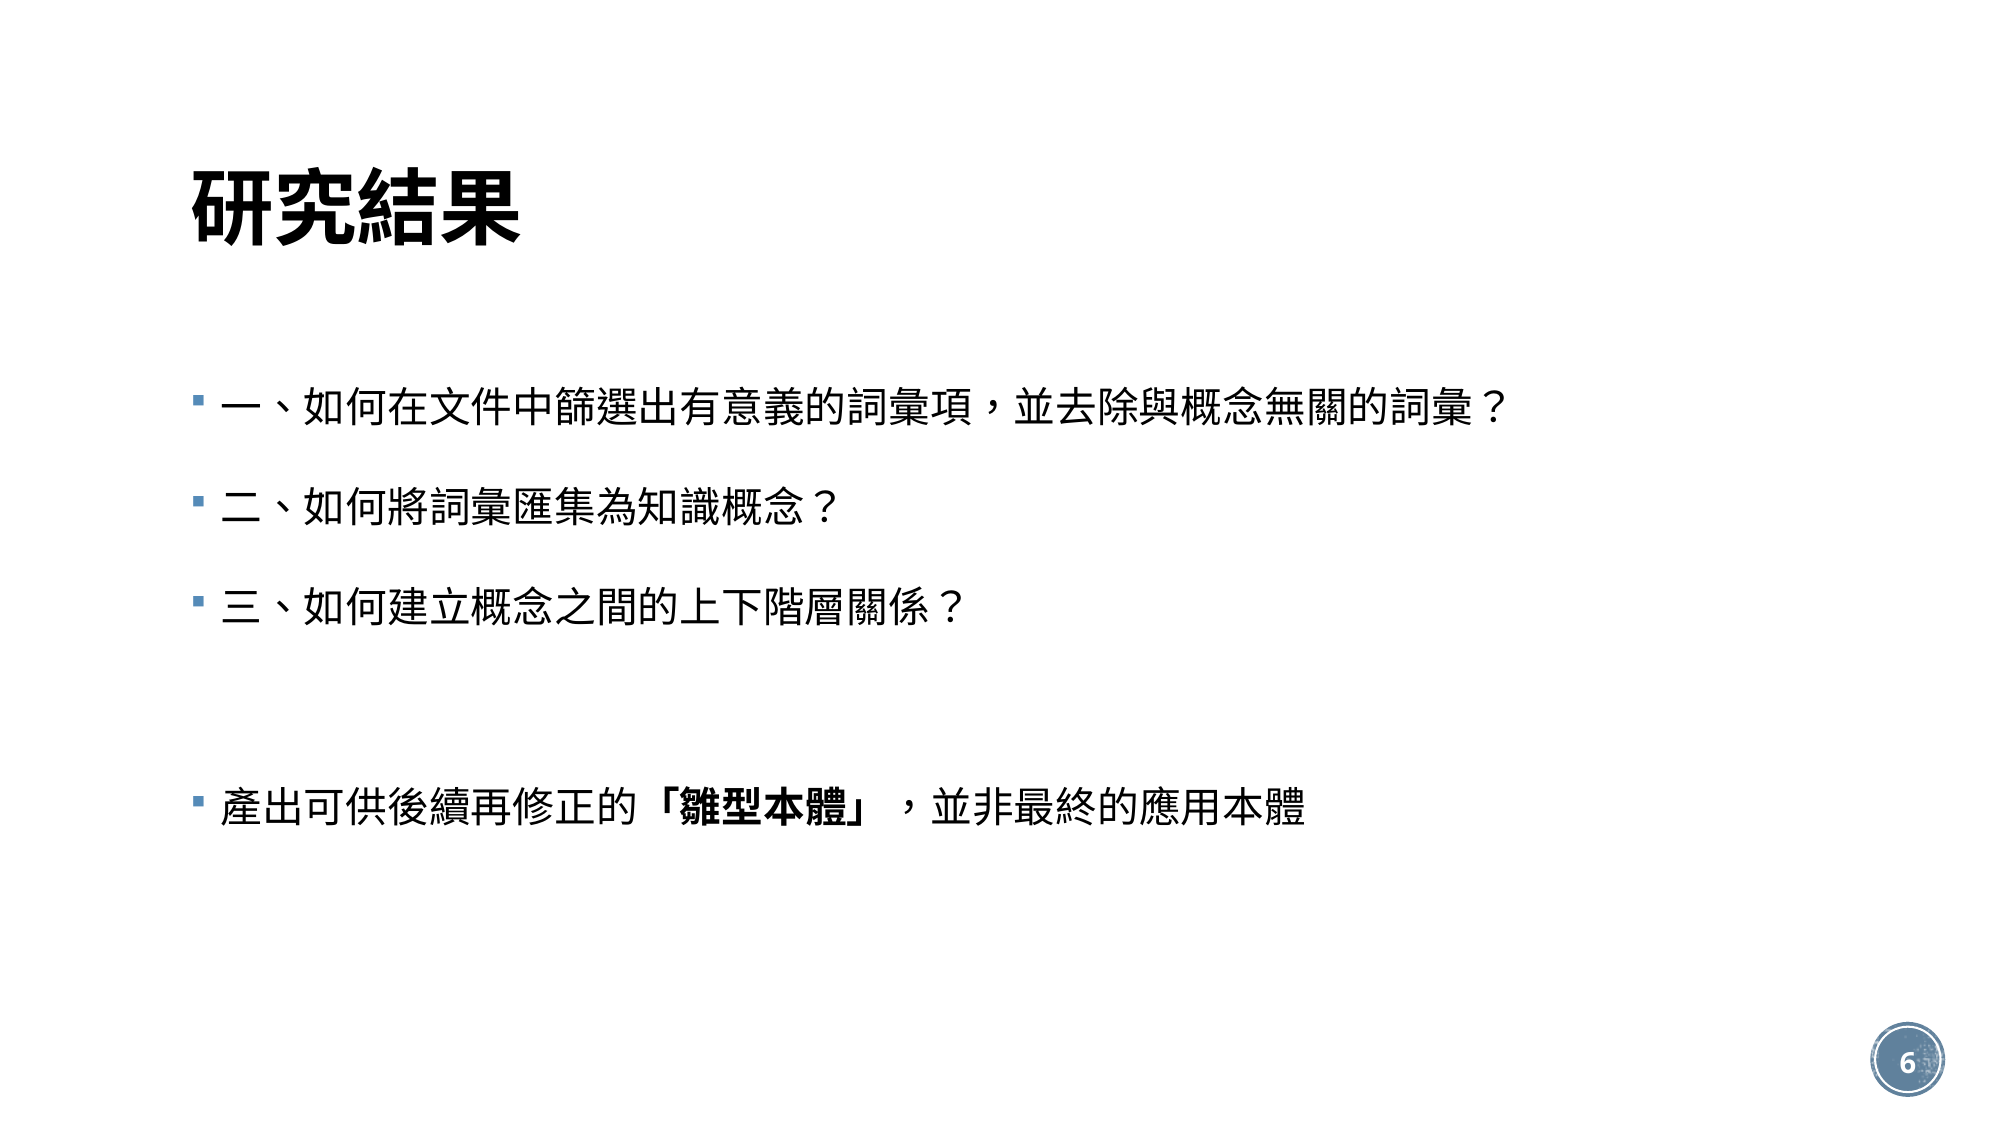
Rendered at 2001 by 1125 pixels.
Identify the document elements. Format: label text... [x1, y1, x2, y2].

slide_number 6 [1855, 1034, 1961, 1095]
title 研究結果 [175, 79, 1826, 344]
list 一、如何在文件中篩選出有意義的詞彙項，並去除與概念無關的詞彙？ 二、如何將詞彙匯集為知識概念？ 三、如何建立概念之間的上下階層關係？ 產出可供後續再修正的「雛型本體」，並非最終的應用本體 [175, 348, 1826, 1013]
